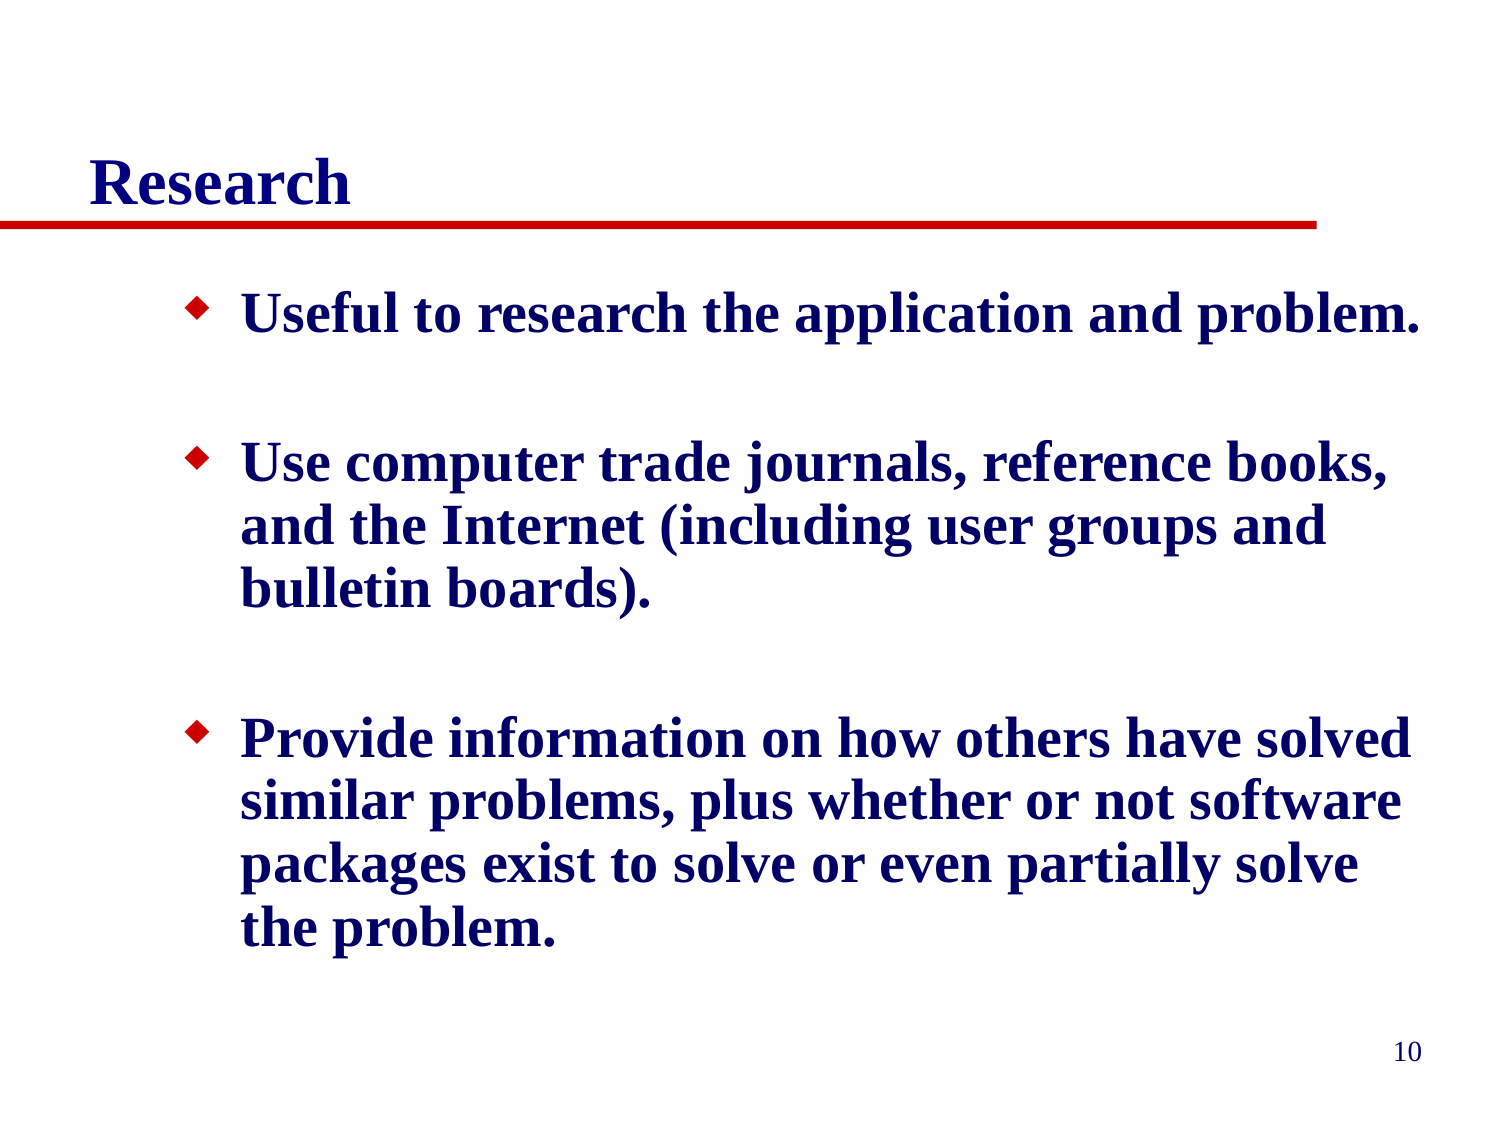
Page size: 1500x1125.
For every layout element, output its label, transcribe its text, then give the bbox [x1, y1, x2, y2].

title Research [74, 87, 1351, 269]
list Useful to research the application and problem. Use computer trade journals, reference books, and the Internet (including user groups and bulletin boards). Provide information on how others have solved similar problems, plus whether or not software packages exist to solve or even partially solve the problem. [169, 274, 1438, 951]
slide_number 10 [1124, 1012, 1438, 1088]
